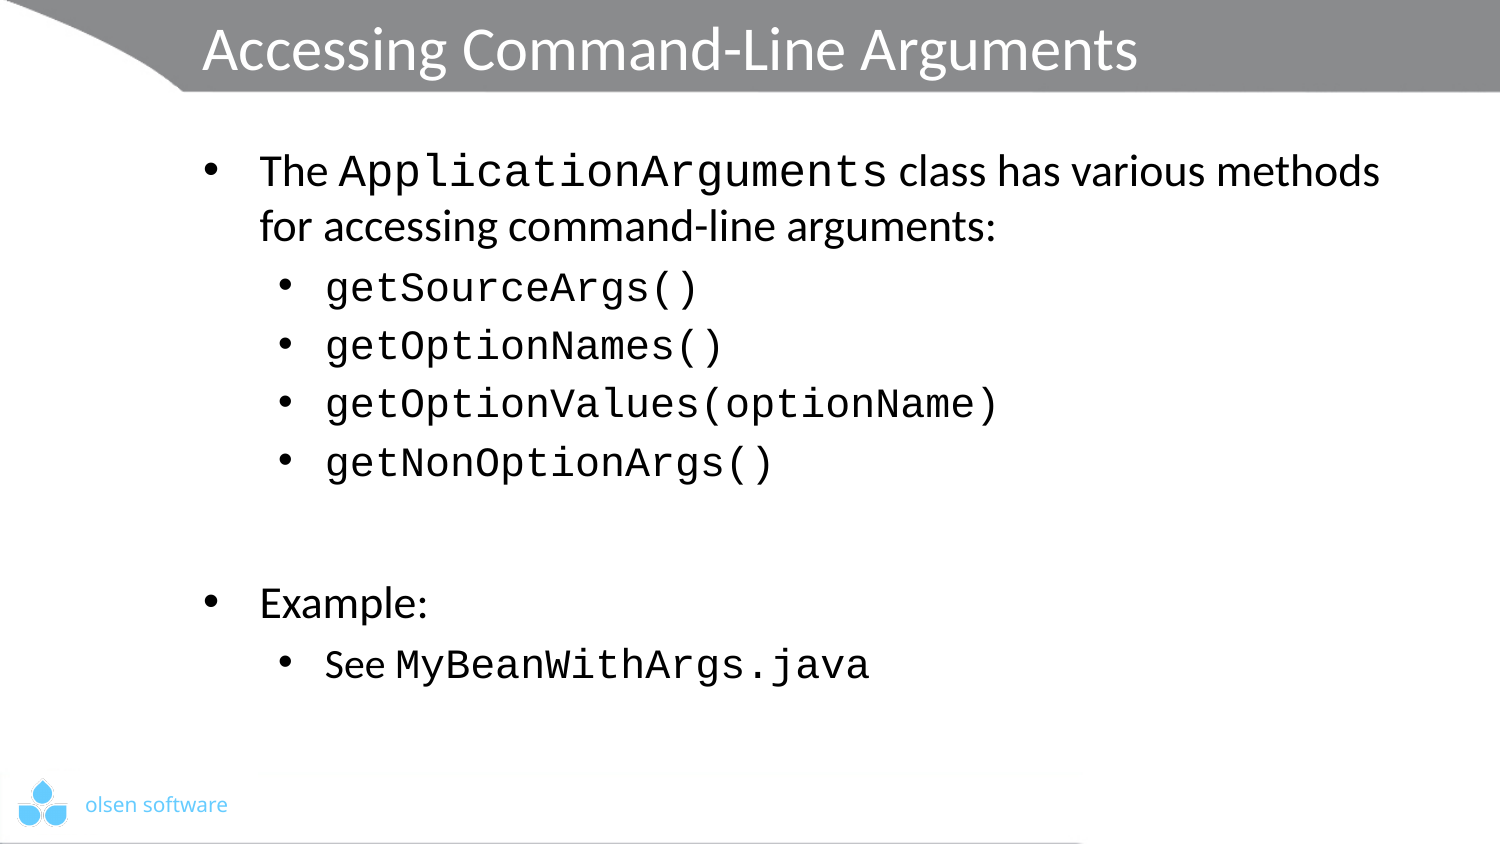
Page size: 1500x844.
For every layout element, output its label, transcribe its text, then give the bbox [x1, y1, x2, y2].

title Accessing Command-Line Arguments [187, 0, 1426, 93]
picture [0, 0, 1500, 844]
list The ApplicationArguments class has various methods for accessing command-line arguments: getSourceArgs() getOptionNames() getOptionValues(optionName) getNonOptionArgs() Example: See MyBeanWithArgs.java [188, 133, 1425, 716]
